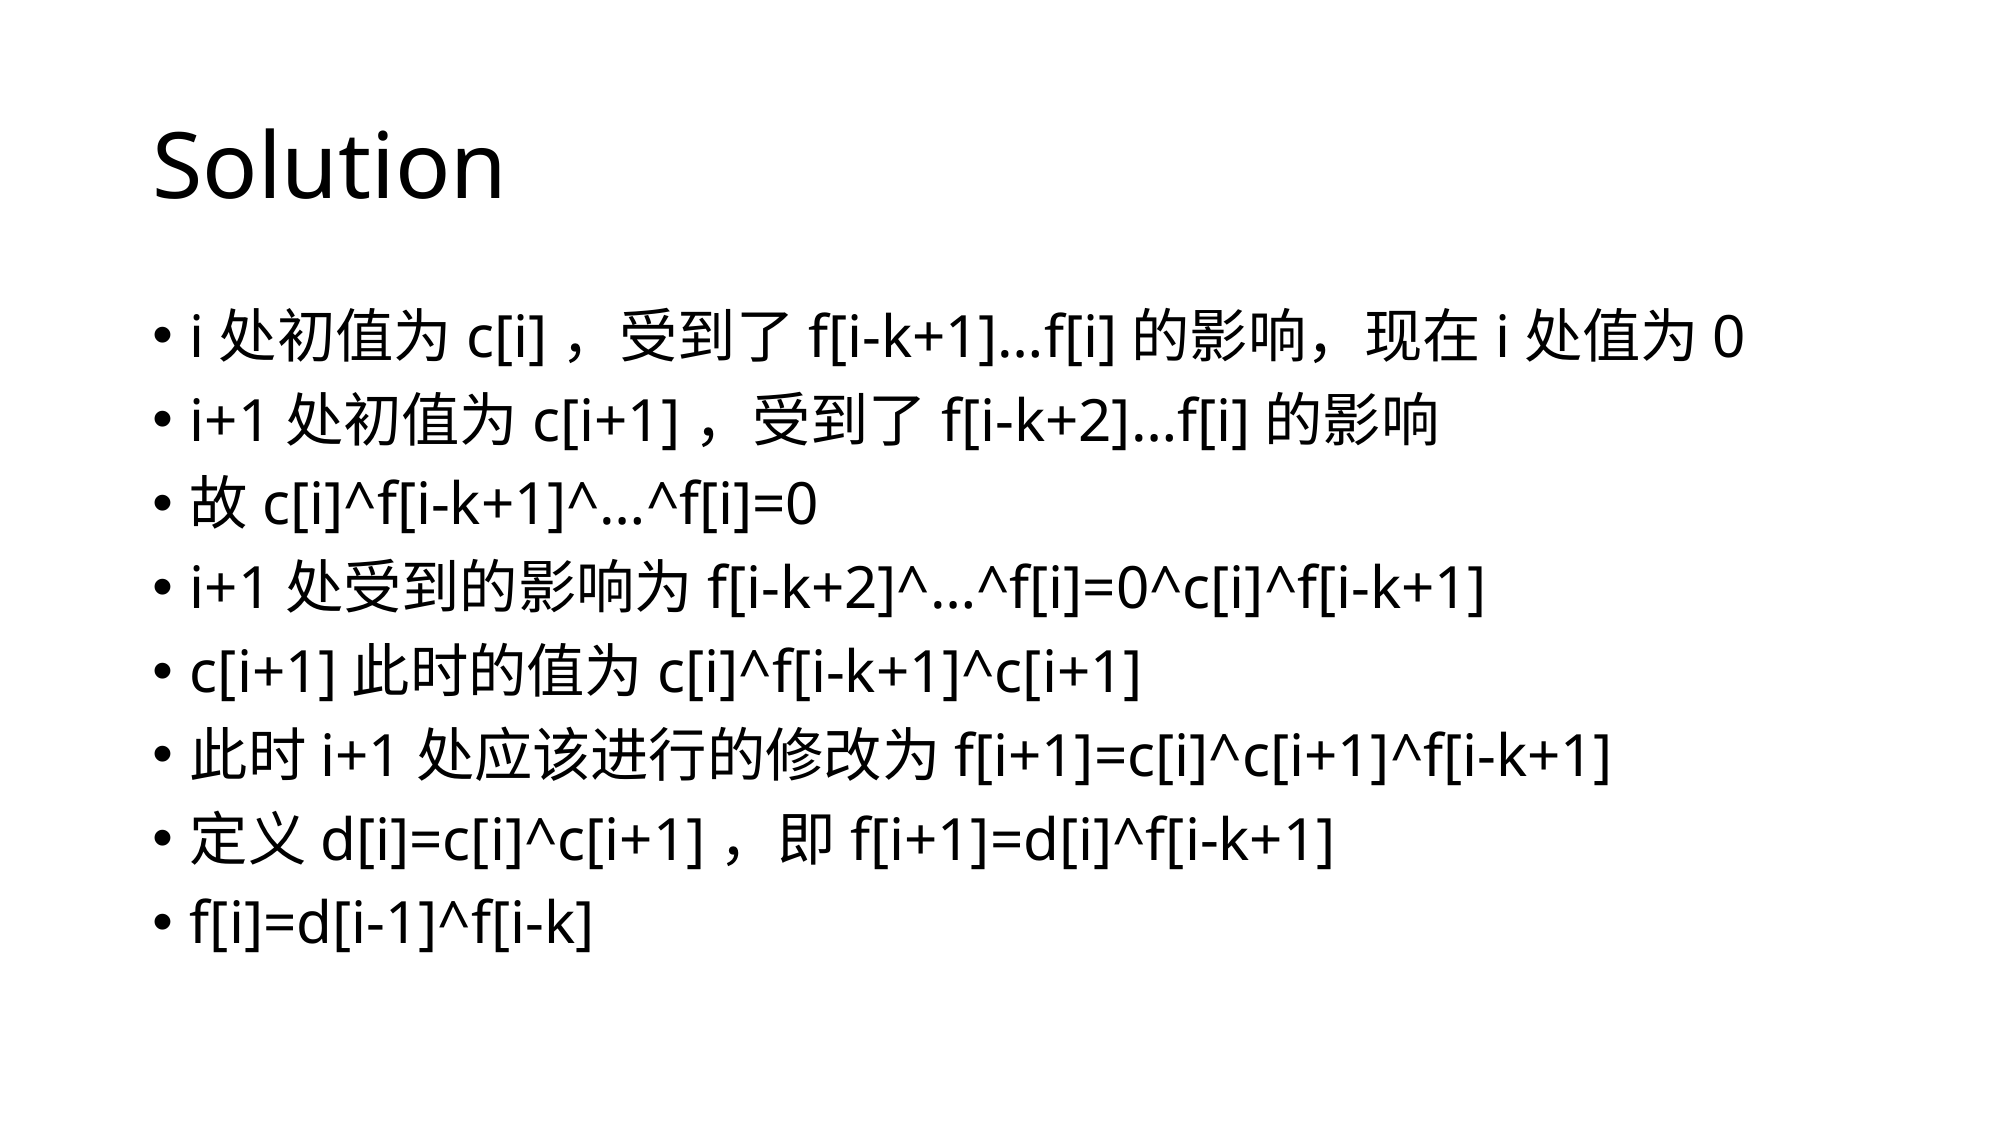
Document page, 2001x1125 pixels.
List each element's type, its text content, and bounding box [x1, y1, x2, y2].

list i处初值为c[i]，受到了f[i-k+1]…f[i]的影响，现在i处值为0 i+1处初值为c[i+1]，受到了f[i-k+2]…f[i]的影响 故c[i]^f[i-k+1]^…^f[i]=0 i+1处受到的影响为f[i-k+2]^…^f[i]=0^c[i]^f[i-k+1] c[i+1]此时的值为c[i]^f[i-k+1]^c[i+1] 此时i+1处应该进行的修改为f[i+1]=c[i]^c[i+1]^f[i-k+1] 定义d[i]=c[i]^c[i+1]，即f[i+1]=d[i]^f[i-k+1] f[i]=d[i-1]^f[i-k] [137, 299, 1863, 1014]
title Solution [137, 59, 1863, 278]
